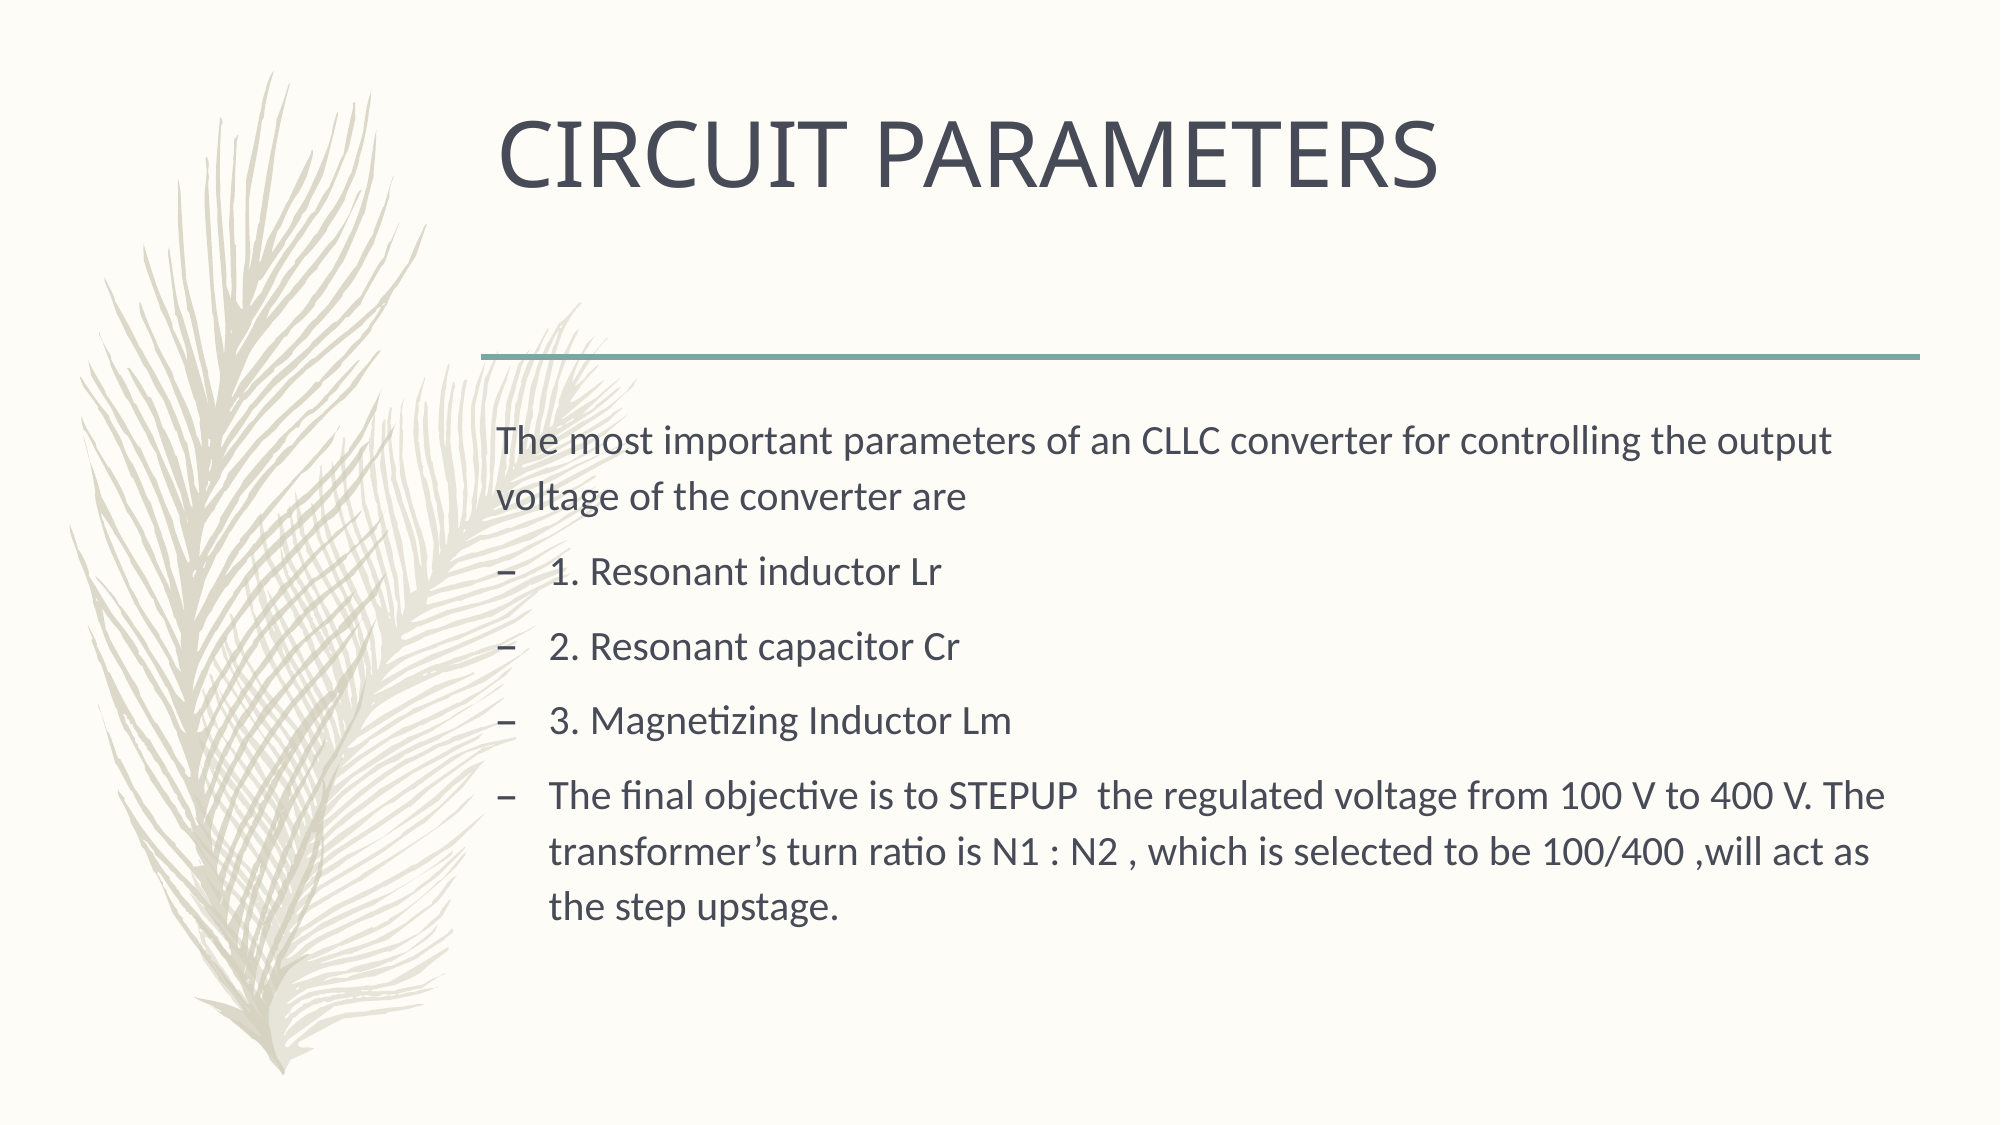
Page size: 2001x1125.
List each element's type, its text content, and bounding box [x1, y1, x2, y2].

title CIRCUIT PARAMETERS [481, 93, 1920, 350]
list The most important parameters of an CLLC converter for controlling the output voltage of the converter are 1. Resonant inductor Lr 2. Resonant capacitor Cr 3. Magnetizing Inductor Lm The final objective is to STEPUP the regulated voltage from 100 V to 400 V. The transformer’s turn ratio is N1 : N2 , which is selected to be 100/400 ,will act as the step upstage. [481, 399, 1920, 999]
